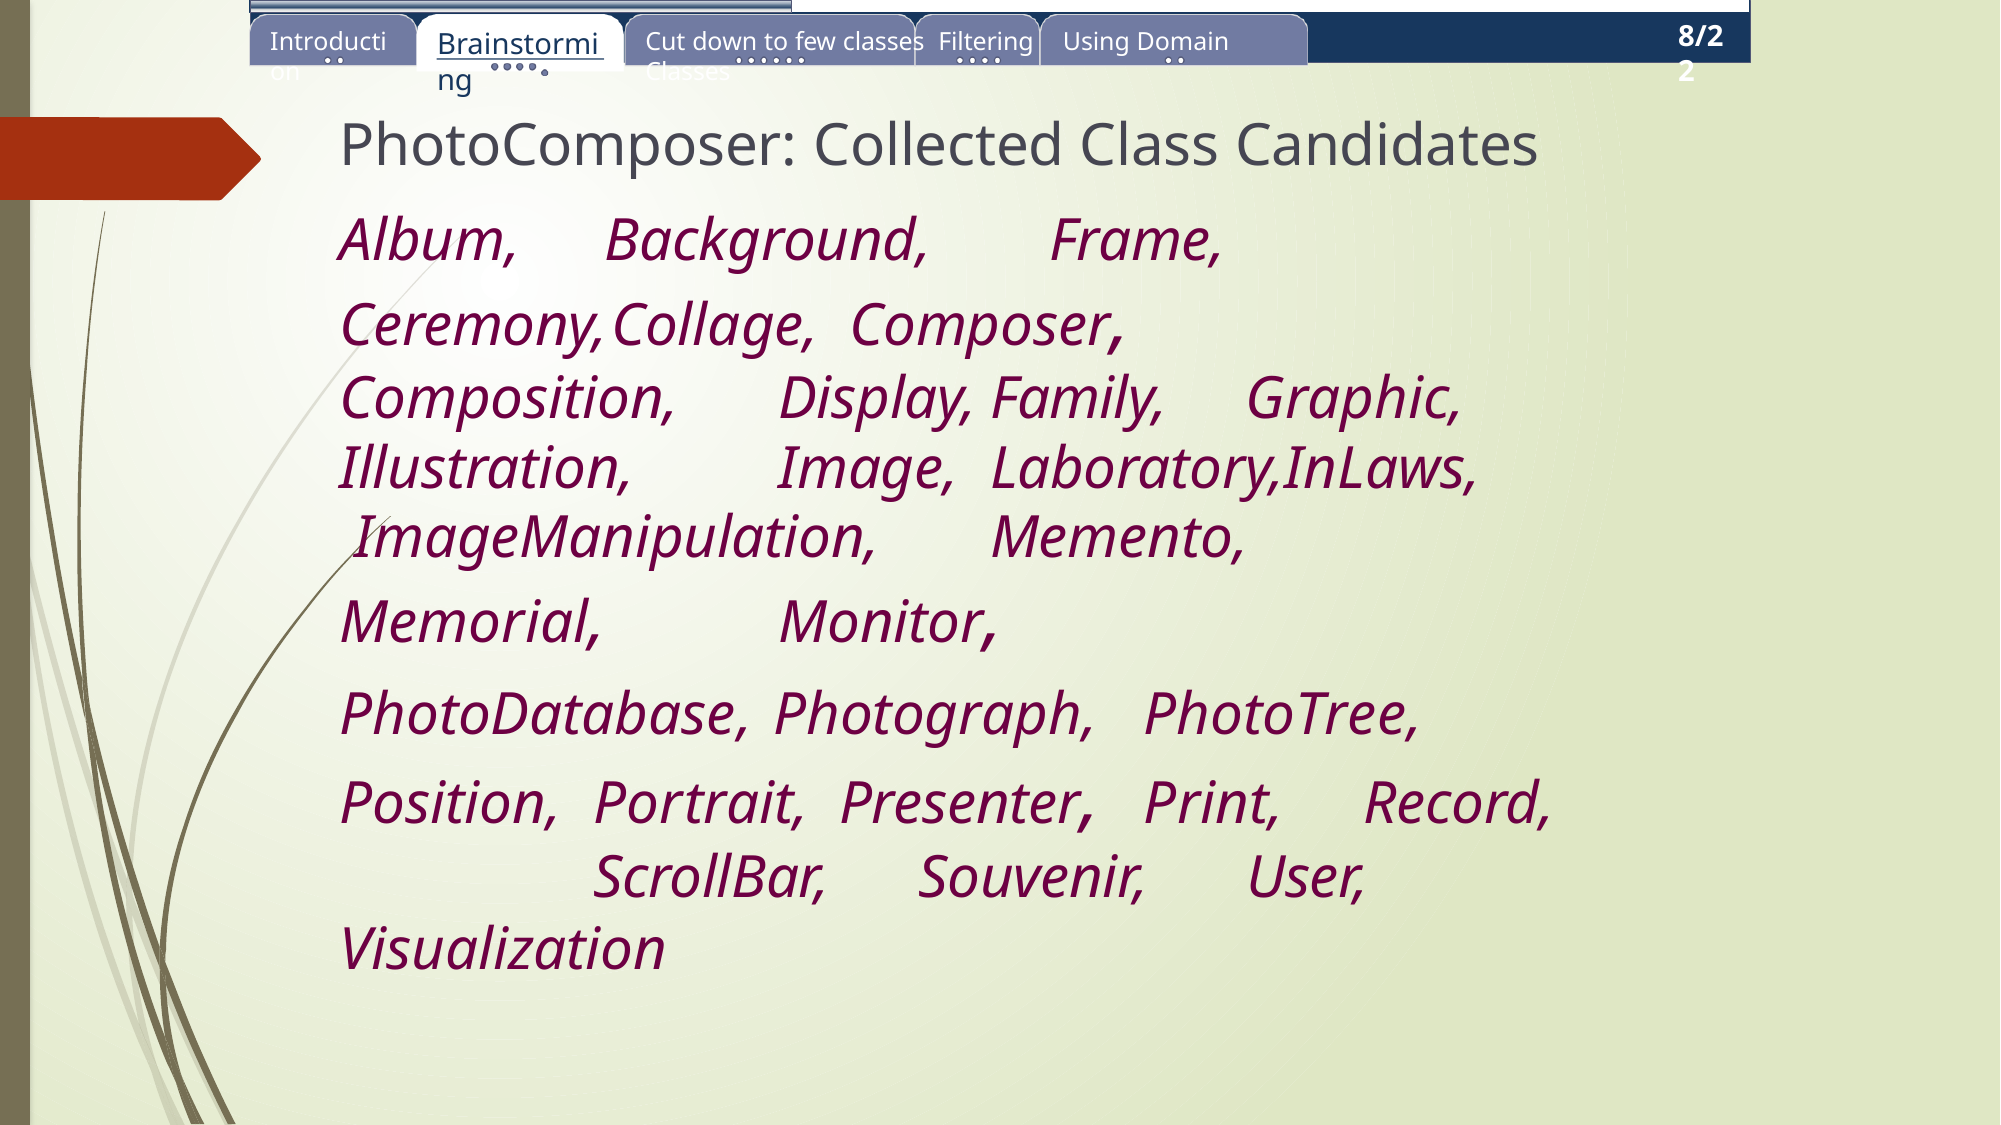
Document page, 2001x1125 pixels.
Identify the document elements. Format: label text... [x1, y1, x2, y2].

text_box Brainstorming [435, 84, 606, 96]
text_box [249, 0, 1751, 14]
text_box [249, 20, 1751, 76]
text_box PhotoComposer: Collected Class Candidates Album, Background, Frame, Ceremony, Collage, Composer, Composition, Display, Family, Graphic, Illustration, Image, Laboratory, InLaws, ImageManipulation, Memento, Memorial, Monitor, PhotoDatabase, Photograph, PhotoTree, Position, Portrait, Presenter, Print, Record, ScrollBar, Souvenir, User, Visualization [337, 84, 1618, 981]
